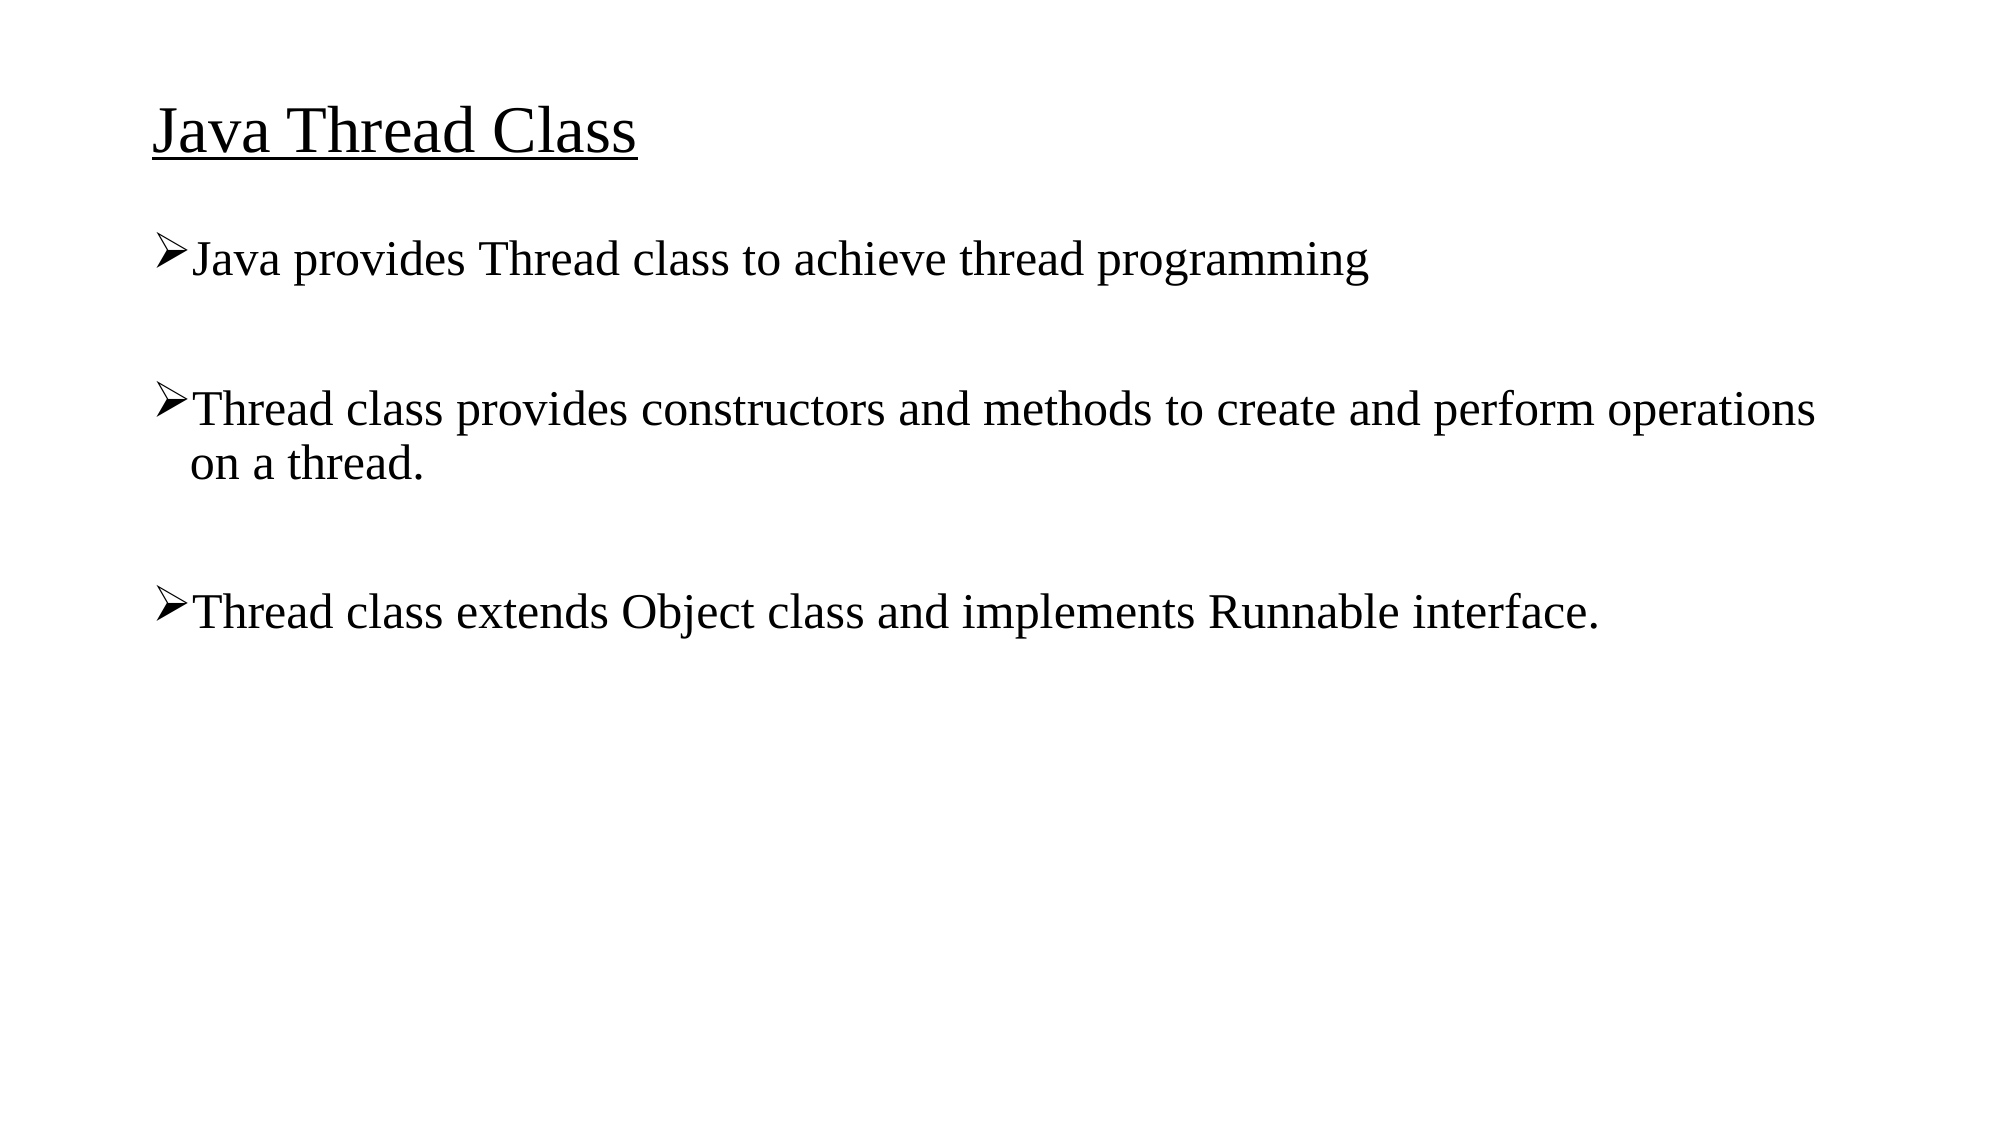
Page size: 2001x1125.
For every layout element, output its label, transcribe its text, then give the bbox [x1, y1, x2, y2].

list Java provides Thread class to achieve thread programming Thread class provides constructors and methods to create and perform operations on a thread. Thread class extends Object class and implements Runnable interface. [137, 224, 1863, 1014]
title Java Thread Class [137, 59, 1863, 203]
